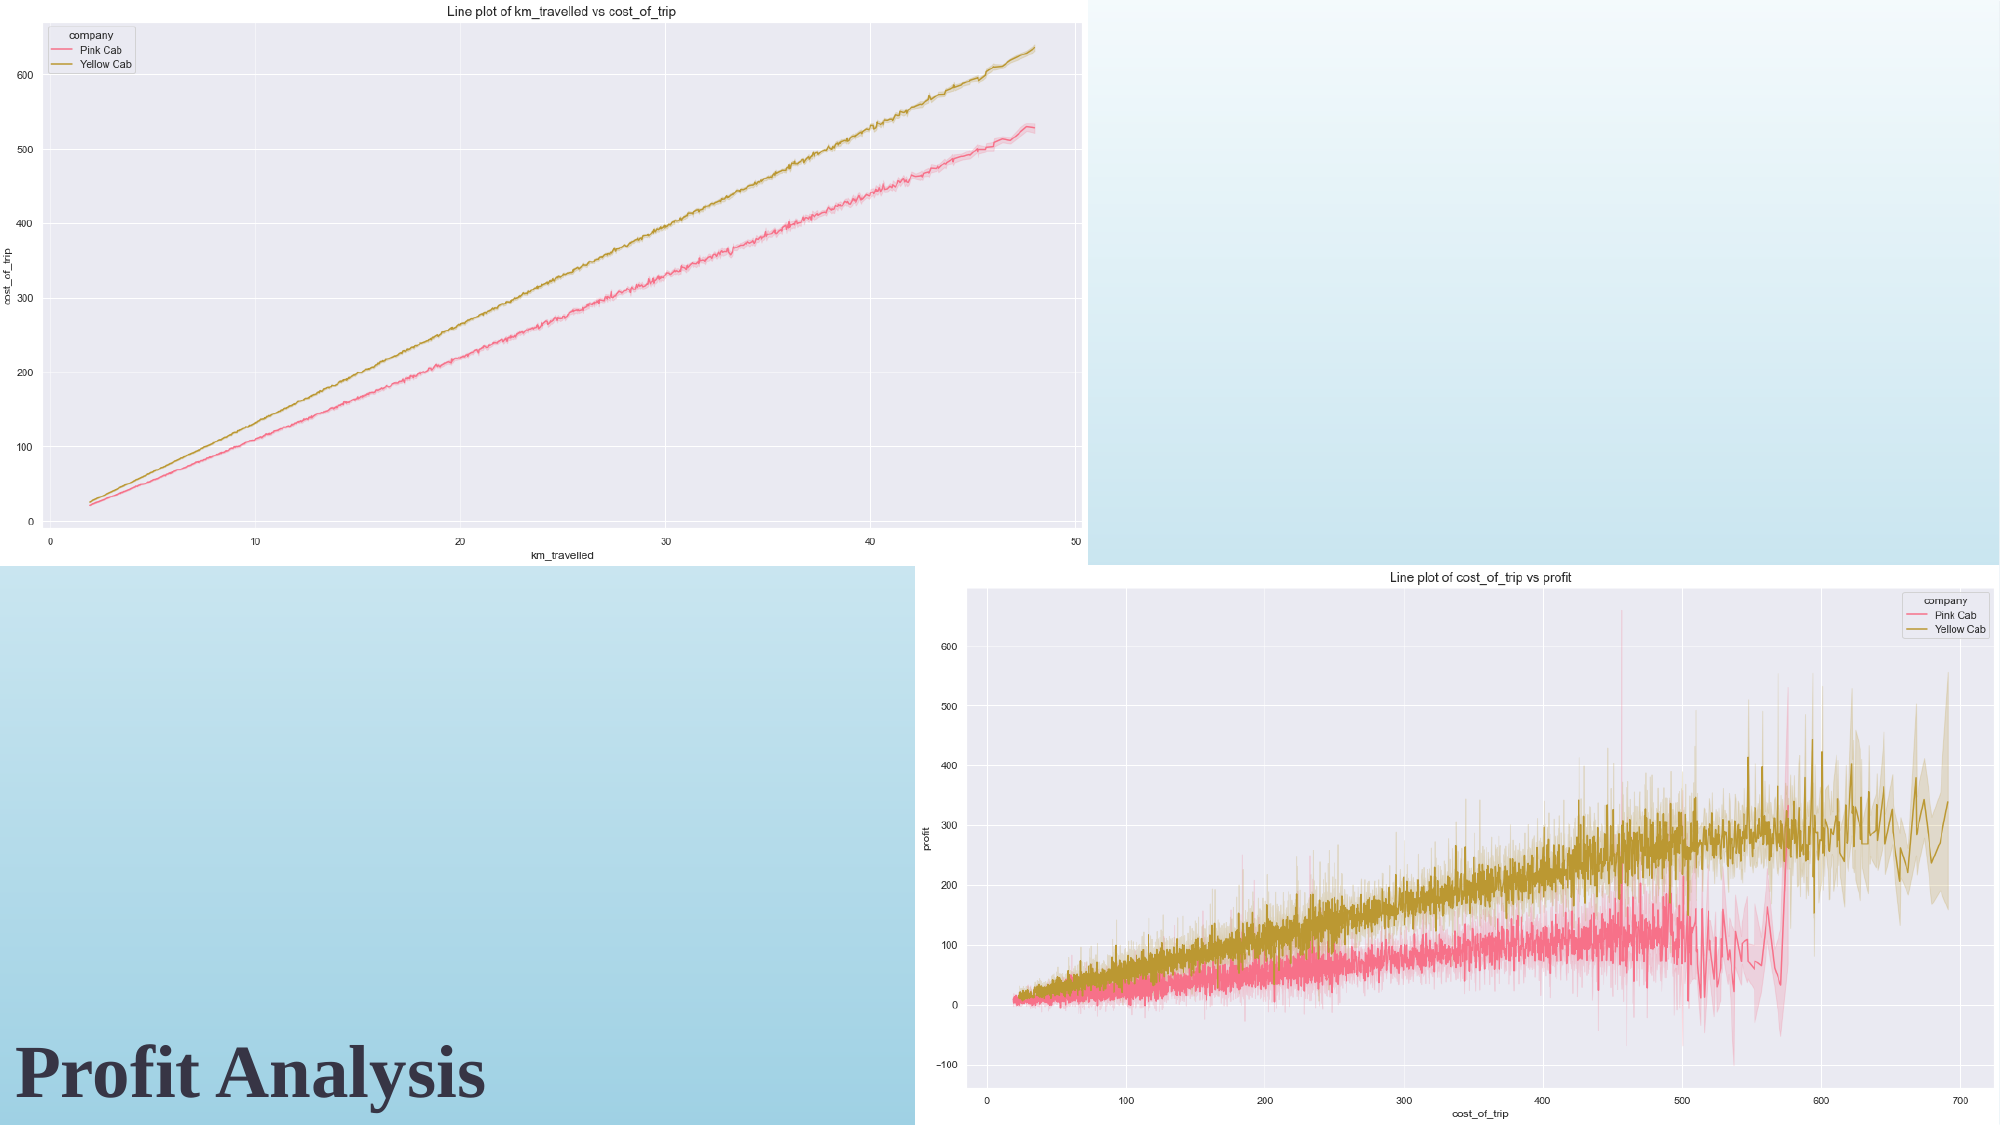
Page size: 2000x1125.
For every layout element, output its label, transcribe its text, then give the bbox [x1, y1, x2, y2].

picture [0, 0, 2000, 1125]
title Profit Analysis [0, 1012, 915, 1120]
